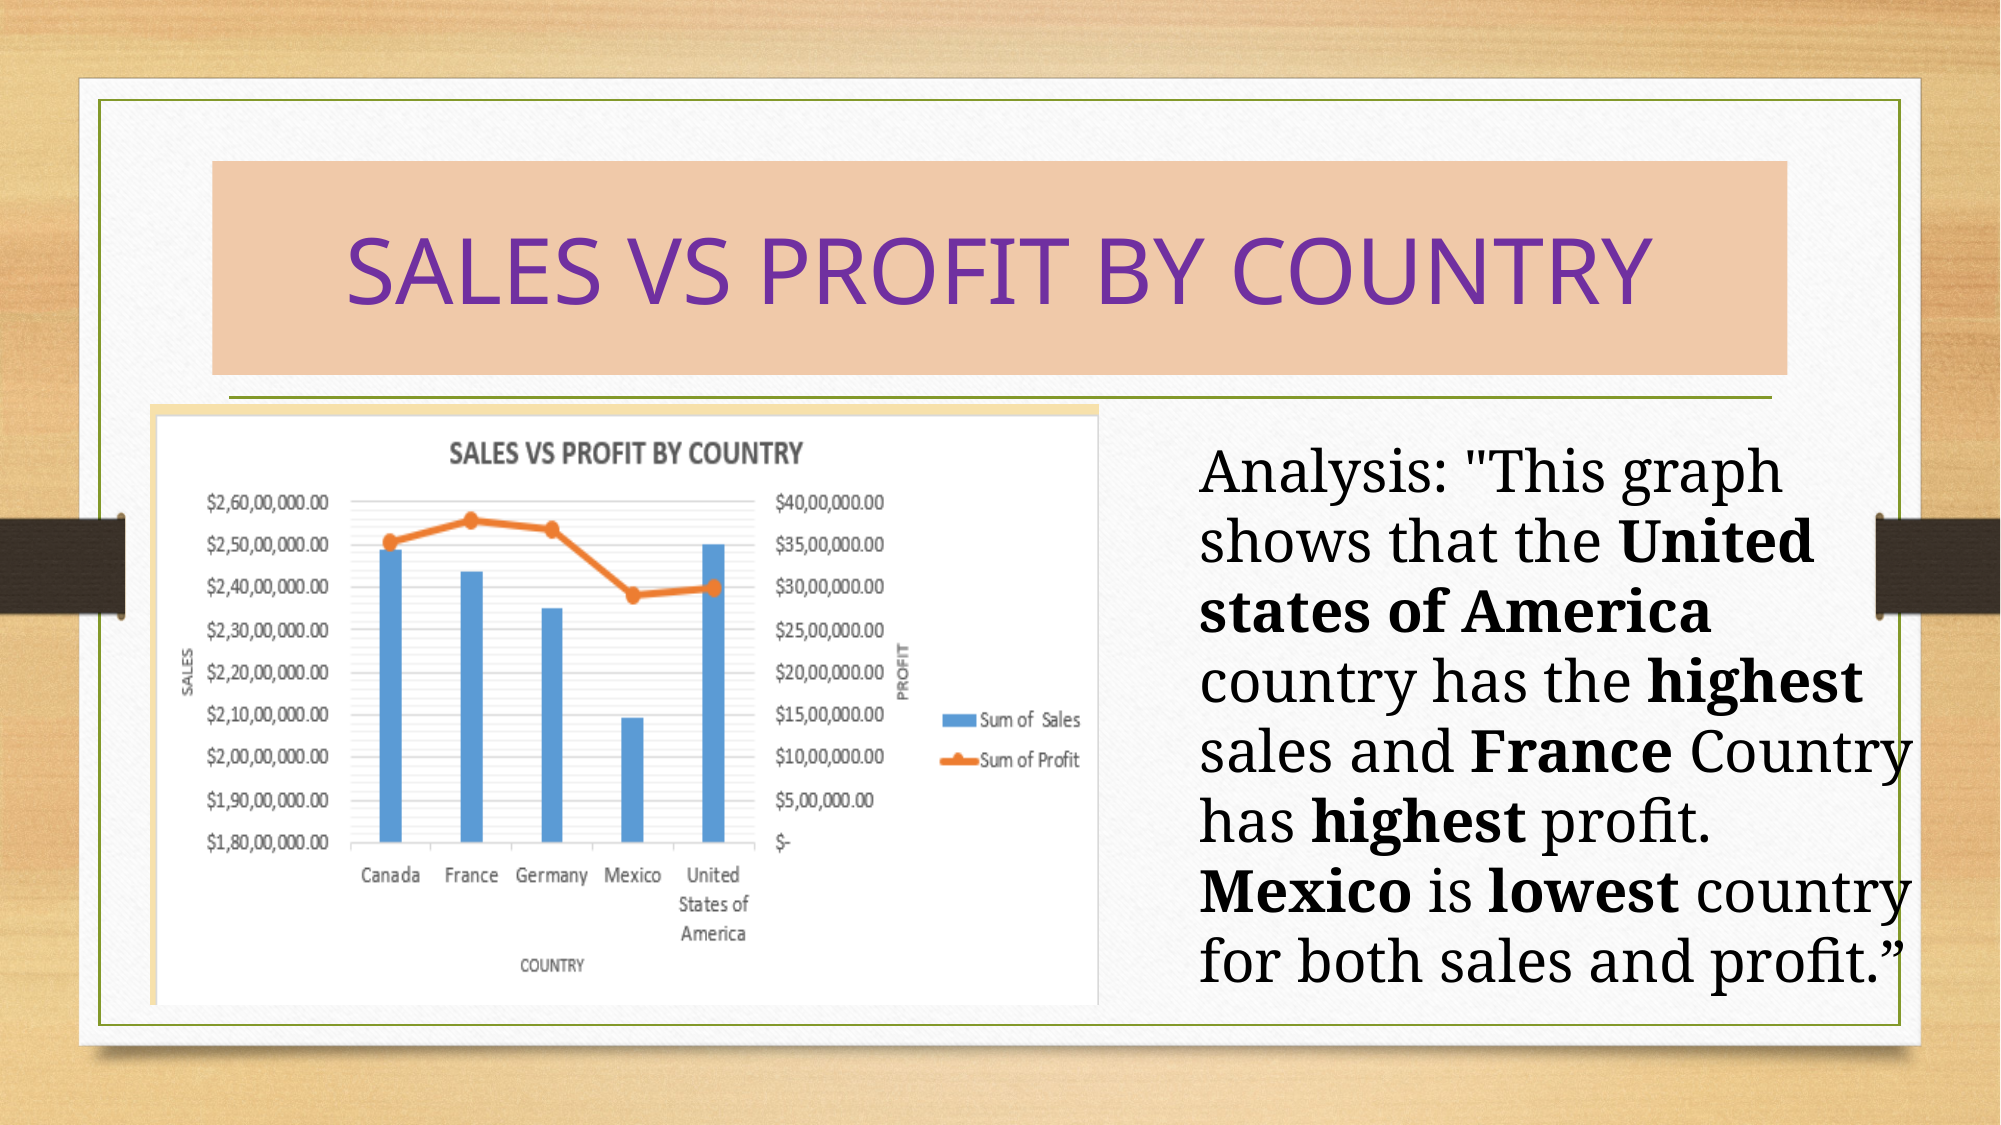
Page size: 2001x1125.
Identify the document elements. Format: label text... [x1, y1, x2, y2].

picture [0, 0, 2001, 1125]
text_box Analysis: "This graph shows that the United states of America country has the highest sales and France Country has highest profit. Mexico is lowest country for both sales and profit.” [1185, 427, 1950, 1047]
title SALES VS PROFIT BY COUNTRY [212, 161, 1788, 375]
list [149, 404, 1099, 1006]
